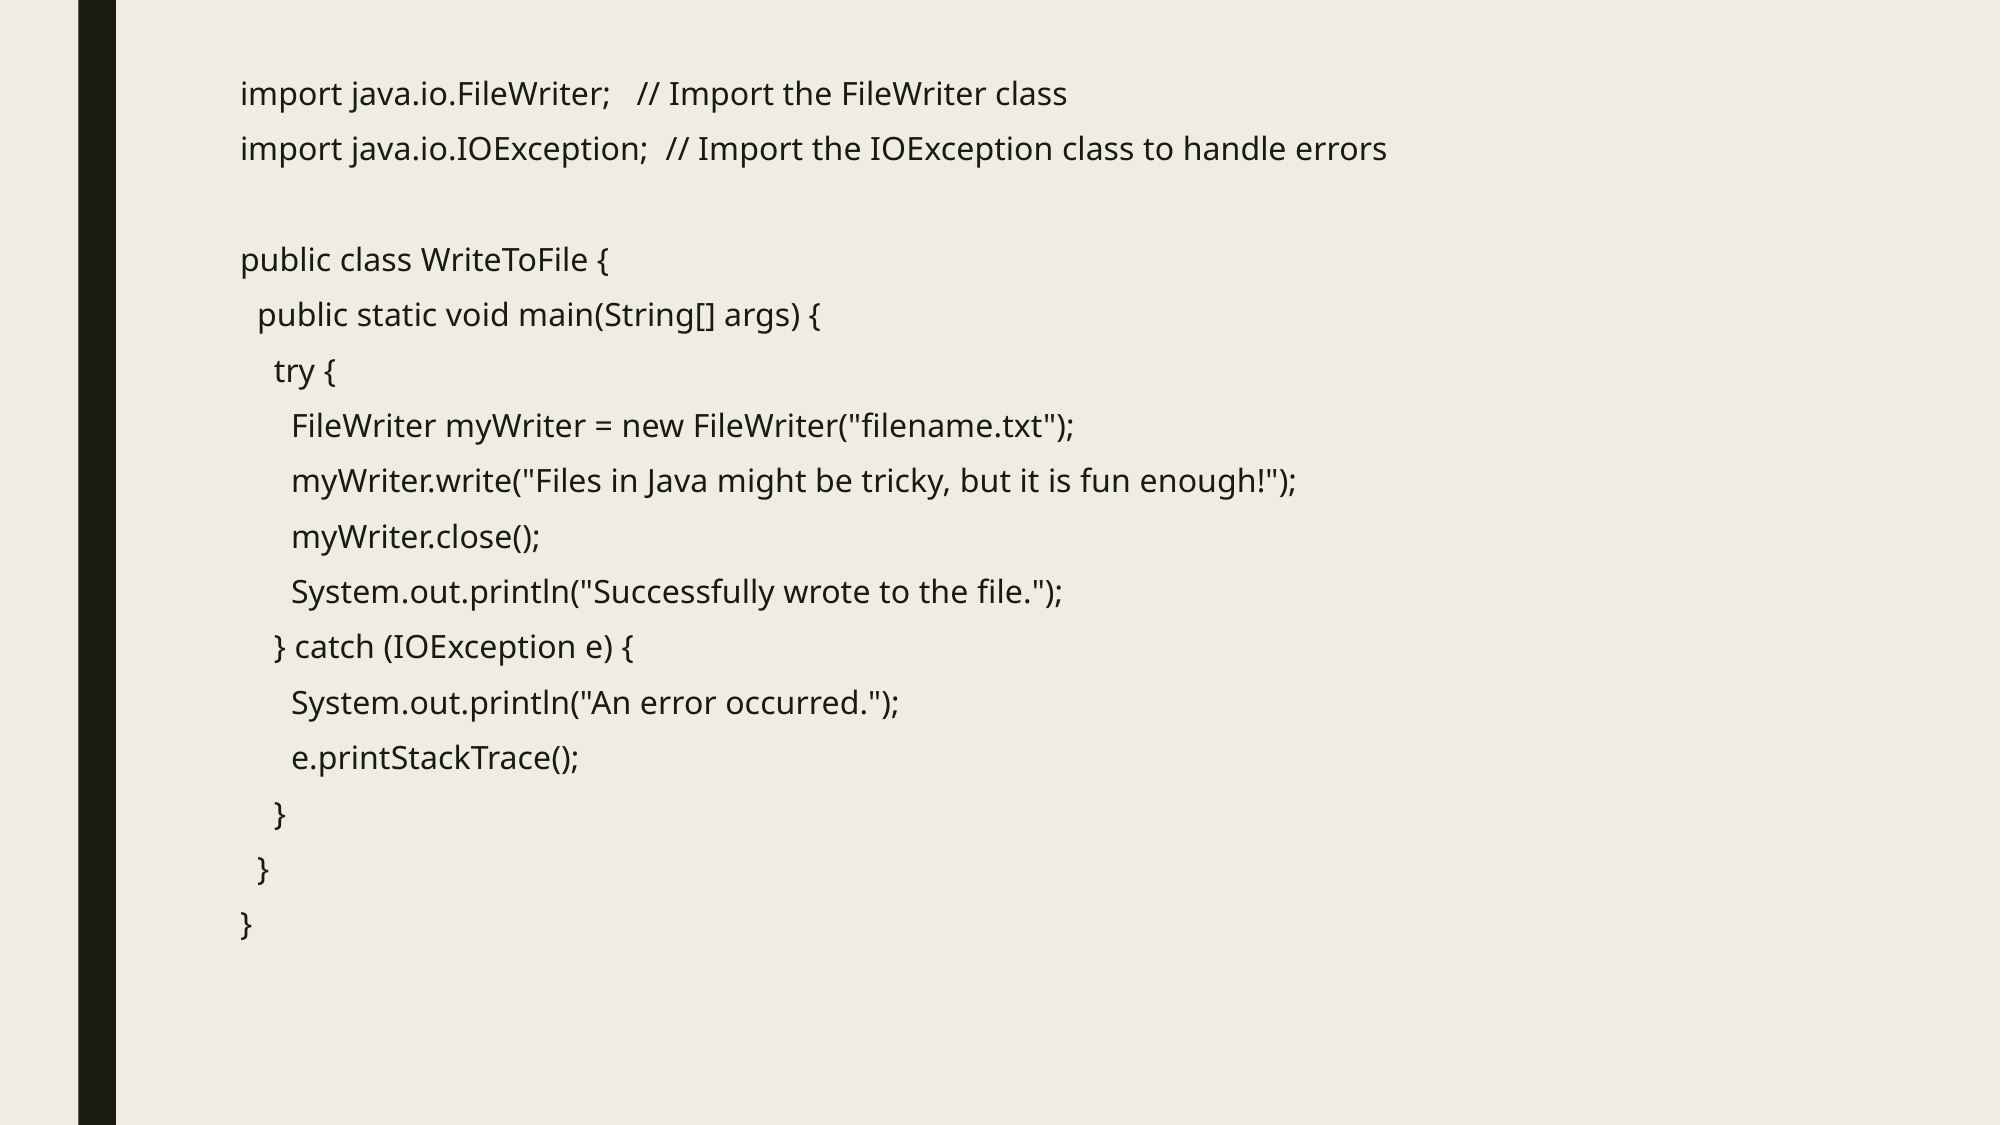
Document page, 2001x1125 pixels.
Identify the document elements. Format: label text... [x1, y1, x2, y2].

list import java.io.FileWriter; // Import the FileWriter class import java.io.IOException; // Import the IOException class to handle errors public class WriteToFile { public static void main(String[] args) { try { FileWriter myWriter = new FileWriter("filename.txt"); myWriter.write("Files in Java might be tricky, but it is fun enough!"); myWriter.close(); System.out.println("Successfully wrote to the file."); } catch (IOException e) { System.out.println("An error occurred."); e.printStackTrace(); } } } [225, 69, 1800, 963]
